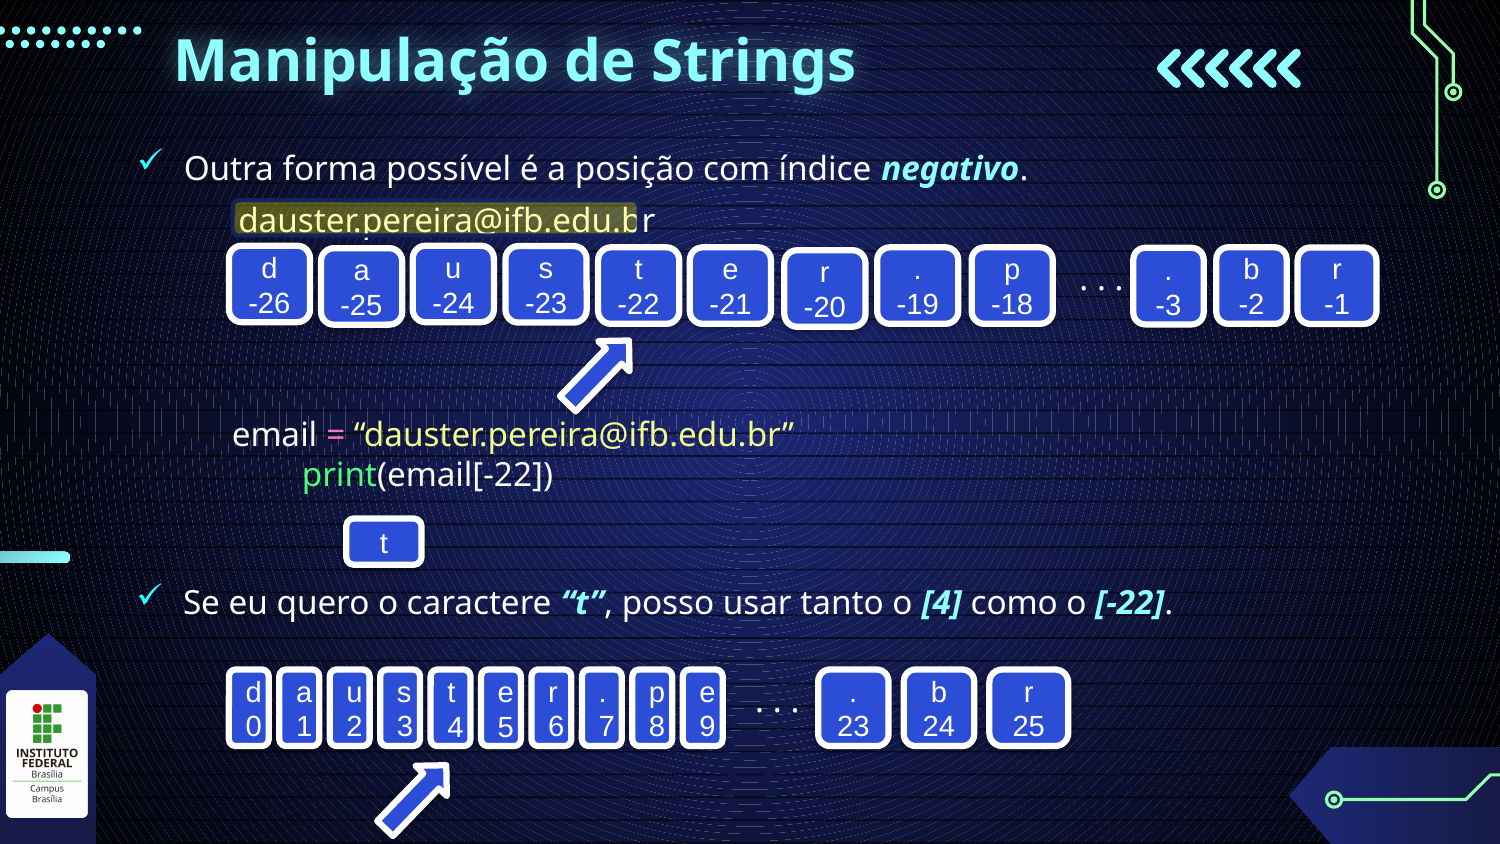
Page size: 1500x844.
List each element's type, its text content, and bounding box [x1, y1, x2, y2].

text_box e 5 [477, 666, 524, 750]
text_box b -2 [1213, 244, 1290, 327]
text_box a 1 [276, 666, 323, 750]
text_box p 8 [629, 666, 676, 750]
text_box t [343, 515, 425, 560]
text_box dauster.pereira@ifb.edu.br [198, 184, 1111, 242]
picture [6, 690, 88, 818]
text_box . -19 [874, 244, 962, 327]
text_box s -23 [502, 242, 590, 326]
text_box s 3 [377, 666, 423, 750]
text_box [230, 198, 641, 238]
text_box . 23 [815, 666, 892, 750]
text_box r 25 [986, 666, 1072, 750]
text_box r -20 [781, 247, 869, 330]
text_box email = “dauster.pereira@ifb.edu.br” print(email[-22]) [191, 397, 1371, 530]
text_box . 7 [578, 666, 625, 750]
text_box d 0 [225, 666, 272, 750]
text_box t -22 [594, 244, 683, 327]
text_box p -18 [968, 244, 1048, 327]
text_box e -21 [686, 244, 775, 327]
text_box Outra forma possível é a posição com índice negativo. [46, 126, 1313, 560]
text_box b 24 [900, 666, 978, 750]
text_box . . . [1039, 241, 1148, 325]
text_box Se eu quero o caractere “t”, posso usar tanto o [4] como o [-22]. [46, 560, 1313, 779]
text_box u 2 [326, 666, 373, 750]
text_box e 9 [679, 666, 722, 750]
text_box . -3 [1130, 244, 1207, 328]
text_box [374, 762, 450, 840]
text_box u -24 [409, 242, 498, 326]
text_box [556, 337, 633, 415]
title Manipulação de Strings [158, 10, 1425, 105]
text_box r 6 [528, 666, 575, 750]
text_box d -26 [225, 242, 314, 326]
text_box . . . [715, 663, 824, 747]
text_box t 4 [427, 666, 474, 750]
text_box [1156, 48, 1302, 89]
text_box r -1 [1294, 244, 1380, 328]
text_box a -25 [317, 245, 405, 328]
